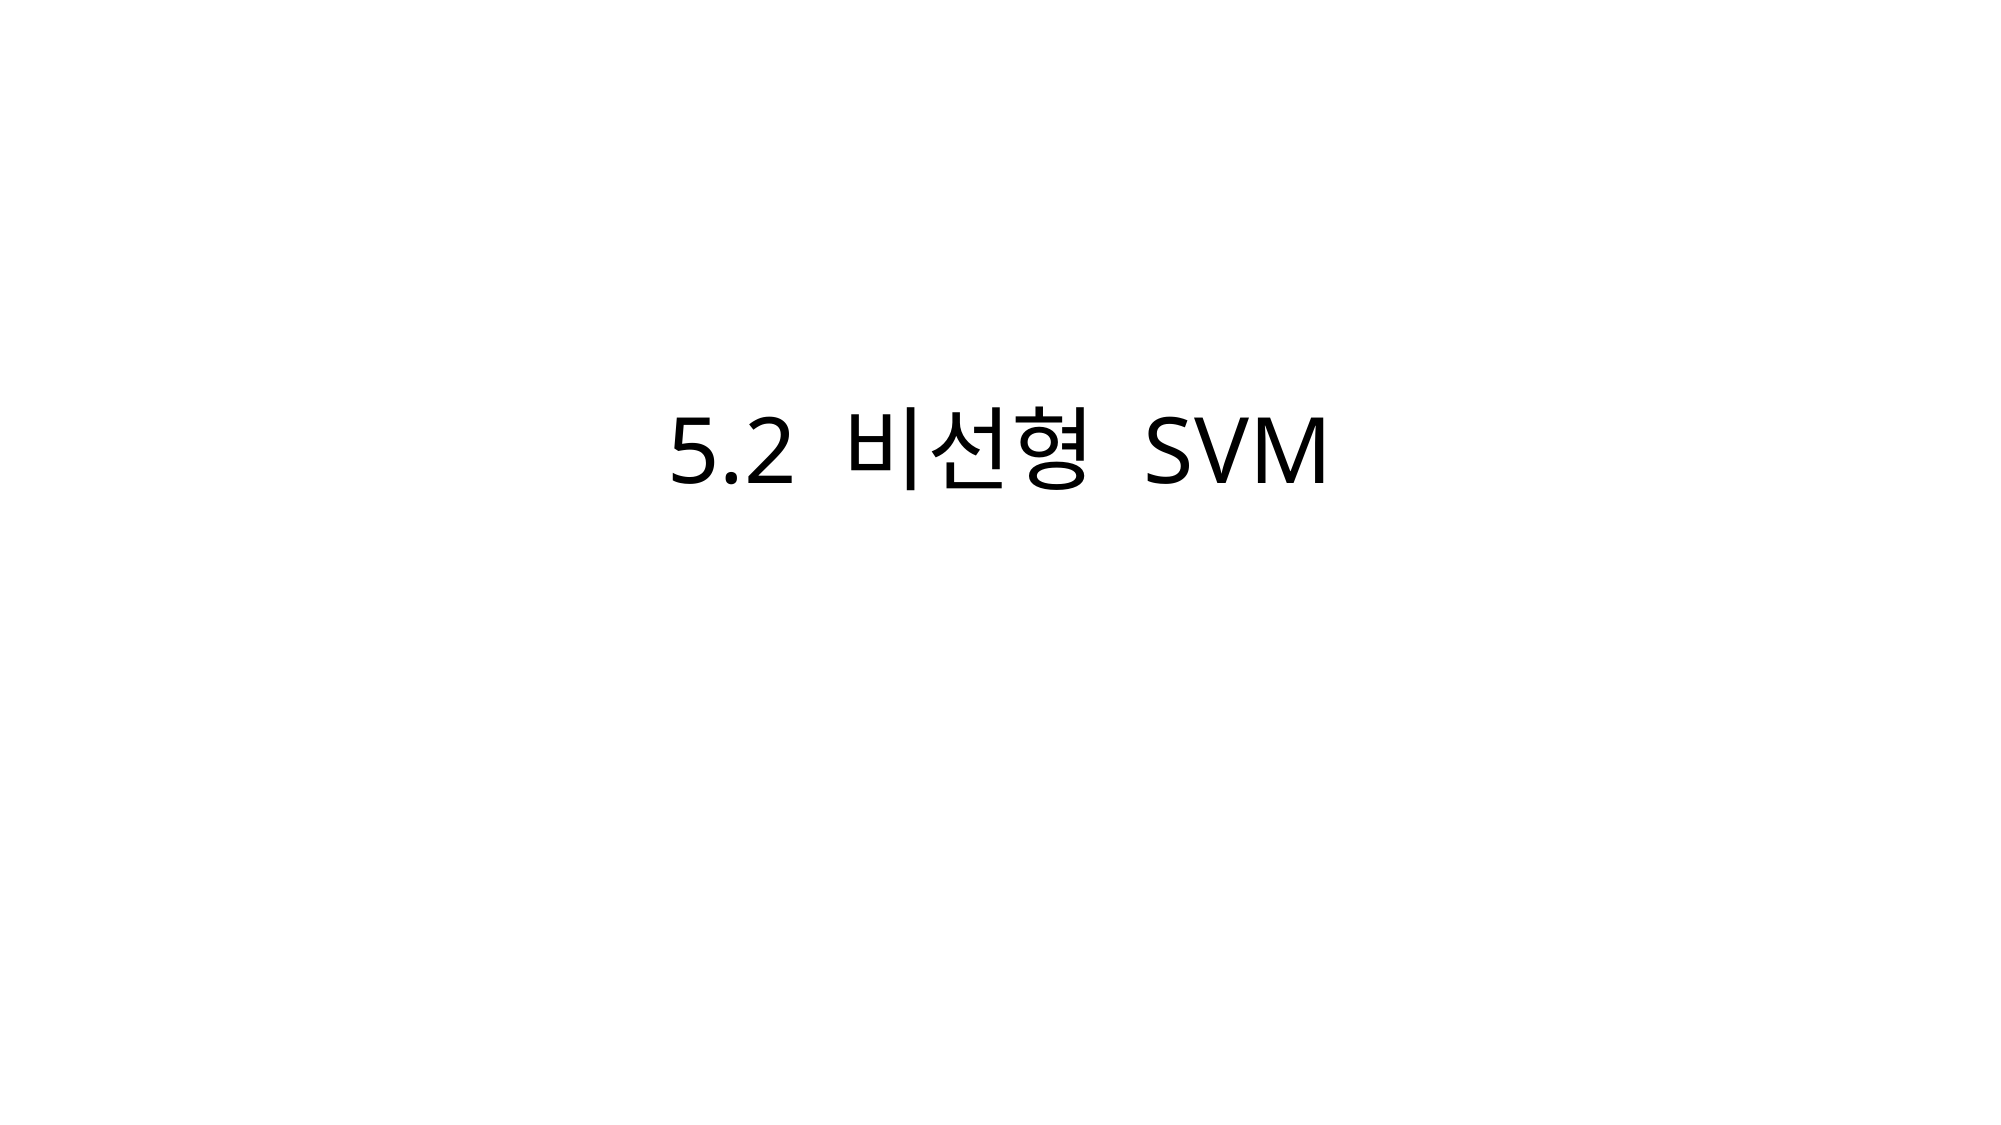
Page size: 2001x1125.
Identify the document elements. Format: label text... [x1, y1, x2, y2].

title 5.2 비선형 SVM [137, 345, 1863, 563]
